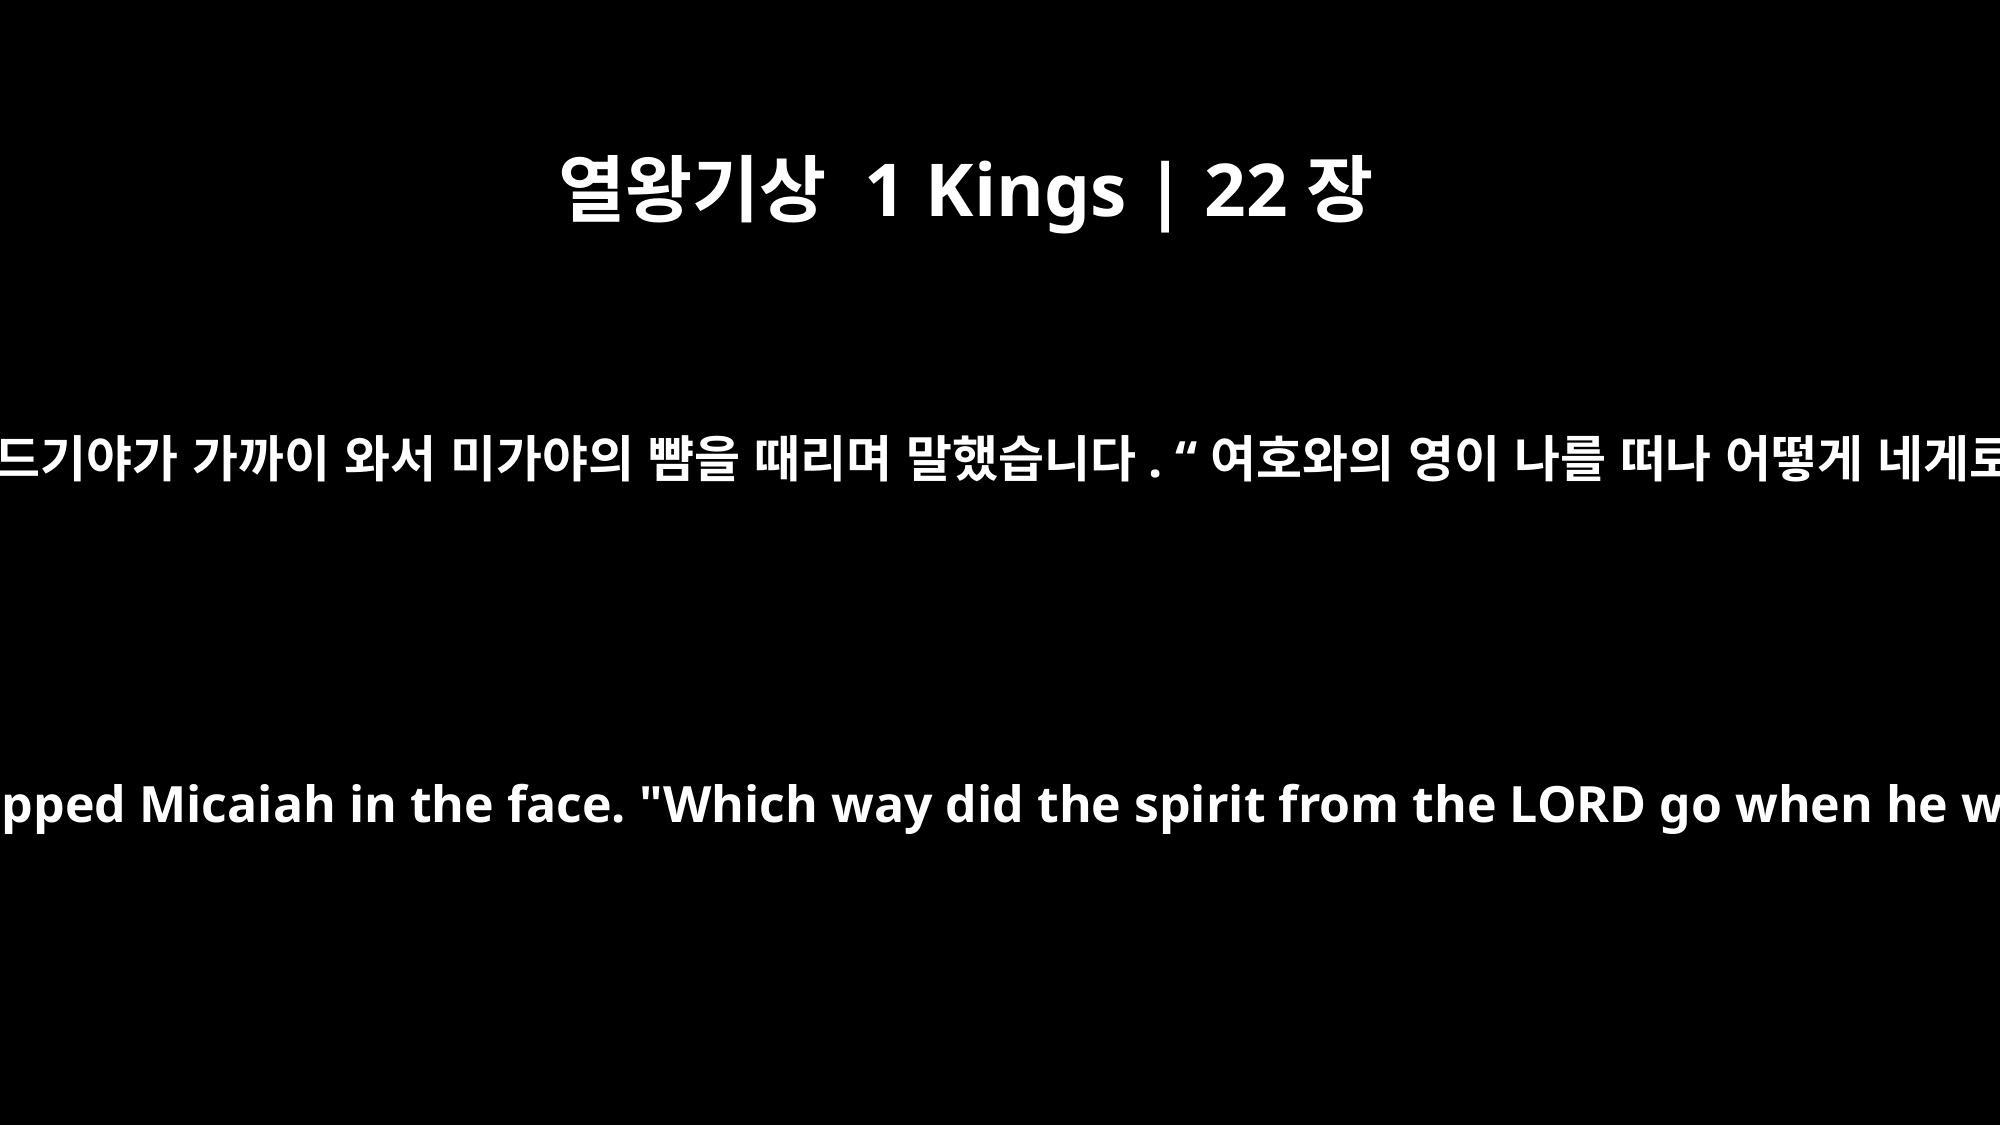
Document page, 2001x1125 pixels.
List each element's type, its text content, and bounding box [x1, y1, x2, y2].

text_box 24 그러자 그나아나의 아들 시드기야가 가까이 와서 미가야의 뺨을 때리며 말했습니다. “여호와의 영이 나를 떠나 어떻게 네게로 가서 말씀하셨느냐?” [0, 359, 2000, 495]
text_box 열왕기상 1 Kings | 22장 [543, 136, 1389, 239]
text_box Then Zedekiah son of Kenaanah went up and slapped Micaiah in the face. "Which way did the spirit from the LORD go when he went from me to speak to you?" he asked. [0, 764, 2000, 840]
